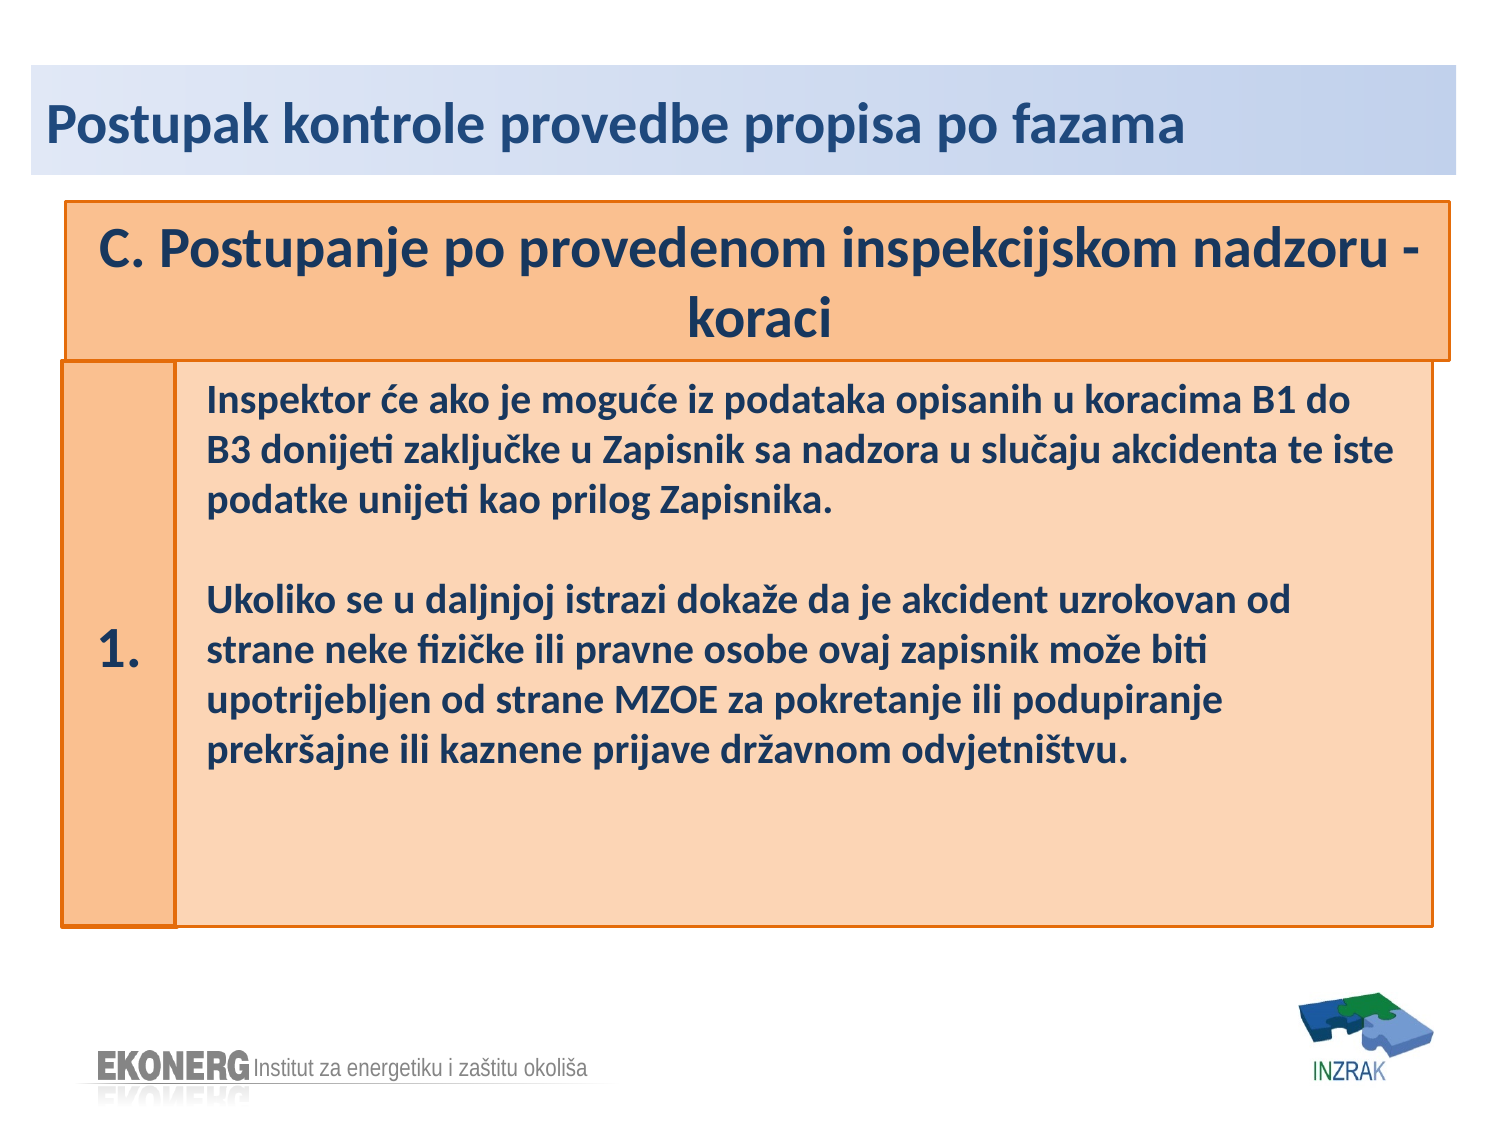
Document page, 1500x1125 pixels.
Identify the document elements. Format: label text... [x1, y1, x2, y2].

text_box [61, 1038, 636, 1112]
picture [1298, 992, 1434, 1088]
text_box [63, 199, 1452, 363]
text_box 1. [60, 359, 173, 929]
text_box Inspektor će ako je moguće iz podataka opisanih u koracima B1 do B3 donijeti zaključke u Zapisnik sa nadzora u slučaju akcidenta te iste podatke unijeti kao prilog Zapisnika. Ukoliko se u daljnjoj istrazi dokaže da je akcident uzrokovan od strane neke fizičke ili pravne osobe ovaj zapisnik može biti upotrijebljen od strane MZOE za pokretanje ili podupiranje prekršajne ili kaznene prijave državnom odvjetništvu. [191, 364, 1417, 780]
text_box C. Postupanje po provedenom inspekcijskom nadzoru - koraci [68, 201, 1452, 357]
title Postupak kontrole provedbe propisa po fazama [31, 65, 1457, 175]
text_box [173, 359, 1435, 929]
